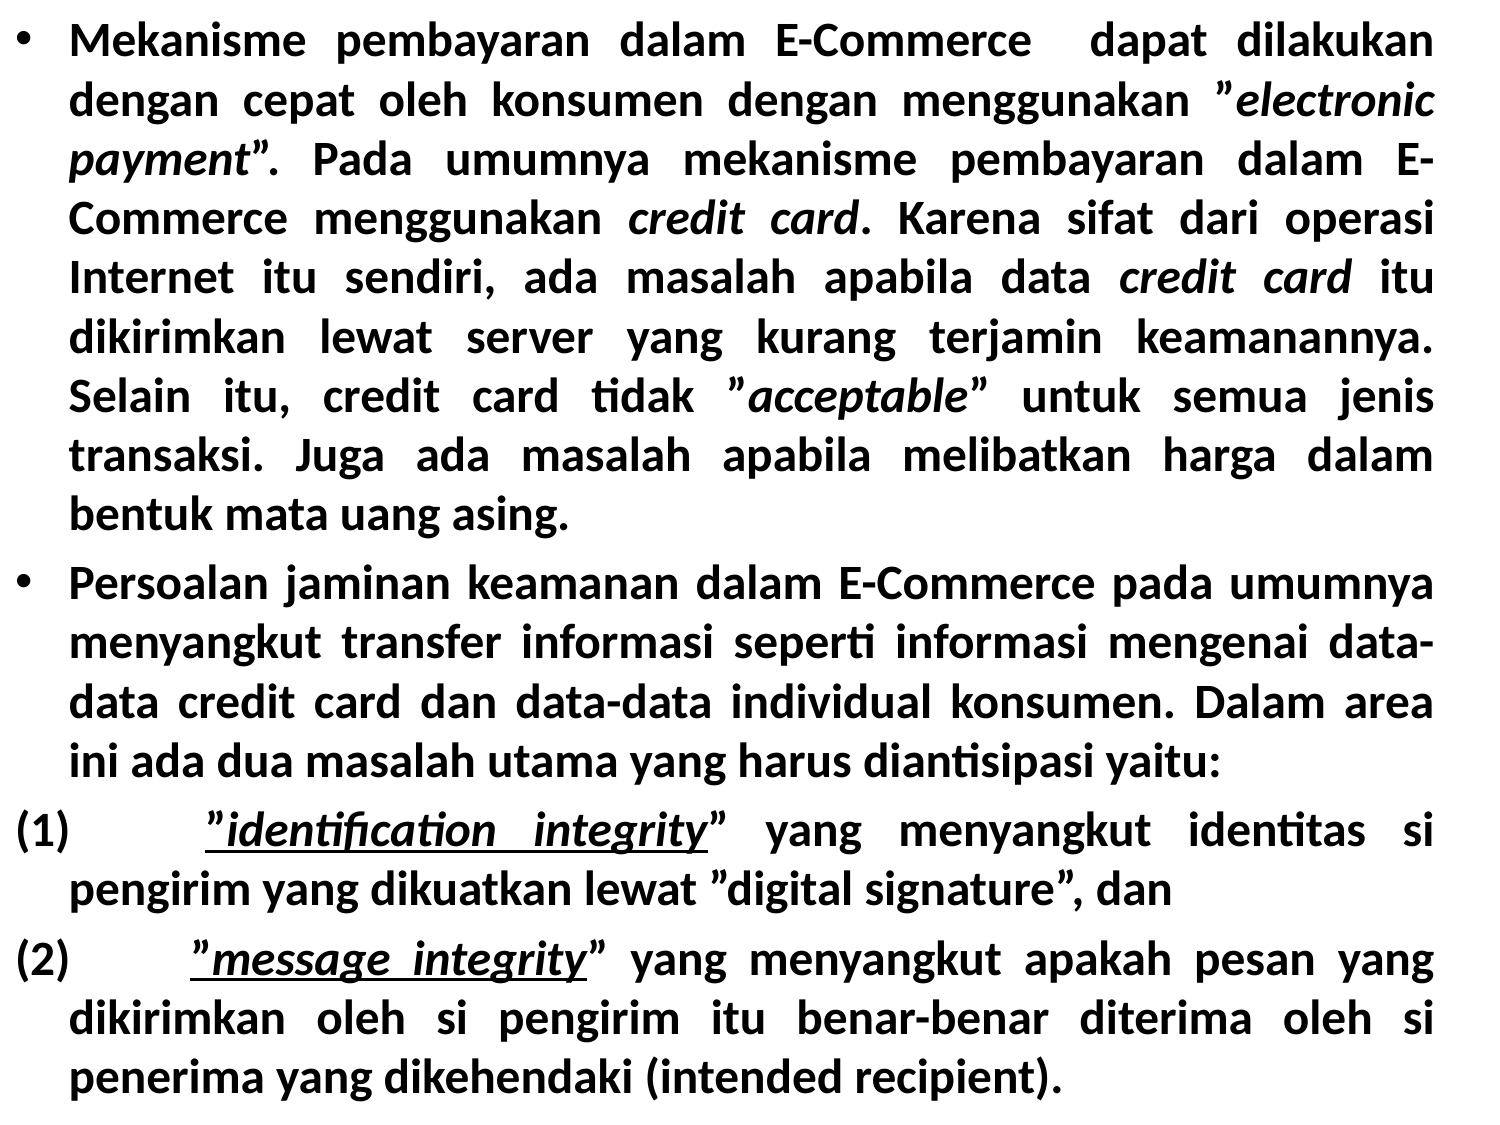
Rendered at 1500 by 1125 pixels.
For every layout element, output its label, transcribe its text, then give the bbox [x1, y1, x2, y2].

list Mekanisme pembayaran dalam E-Commerce dapat dilakukan dengan cepat oleh konsumen dengan menggunakan ”electronic payment”. Pada umumnya mekanisme pembayaran dalam E-Commerce menggunakan credit card. Karena sifat dari operasi Internet itu sendiri, ada masalah apabila data credit card itu dikirimkan lewat server yang kurang terjamin keamanannya. Selain itu, credit card tidak ”acceptable” untuk semua jenis transaksi. Juga ada masalah apabila melibatkan harga dalam bentuk mata uang asing. Persoalan jaminan keamanan dalam E-Commerce pada umumnya menyangkut transfer informasi seperti informasi mengenai data-data credit card dan data-data individual konsumen. Dalam area ini ada dua masalah utama yang harus diantisipasi yaitu: (1) ”identification integrity” yang menyangkut identitas si pengirim yang dikuatkan lewat ”digital signature”, dan (2) ”message integrity” yang menyangkut apakah pesan yang dikirimkan oleh si pengirim itu benar-benar diterima oleh si penerima yang dikehendaki (intended recipient). [0, 0, 1450, 1125]
